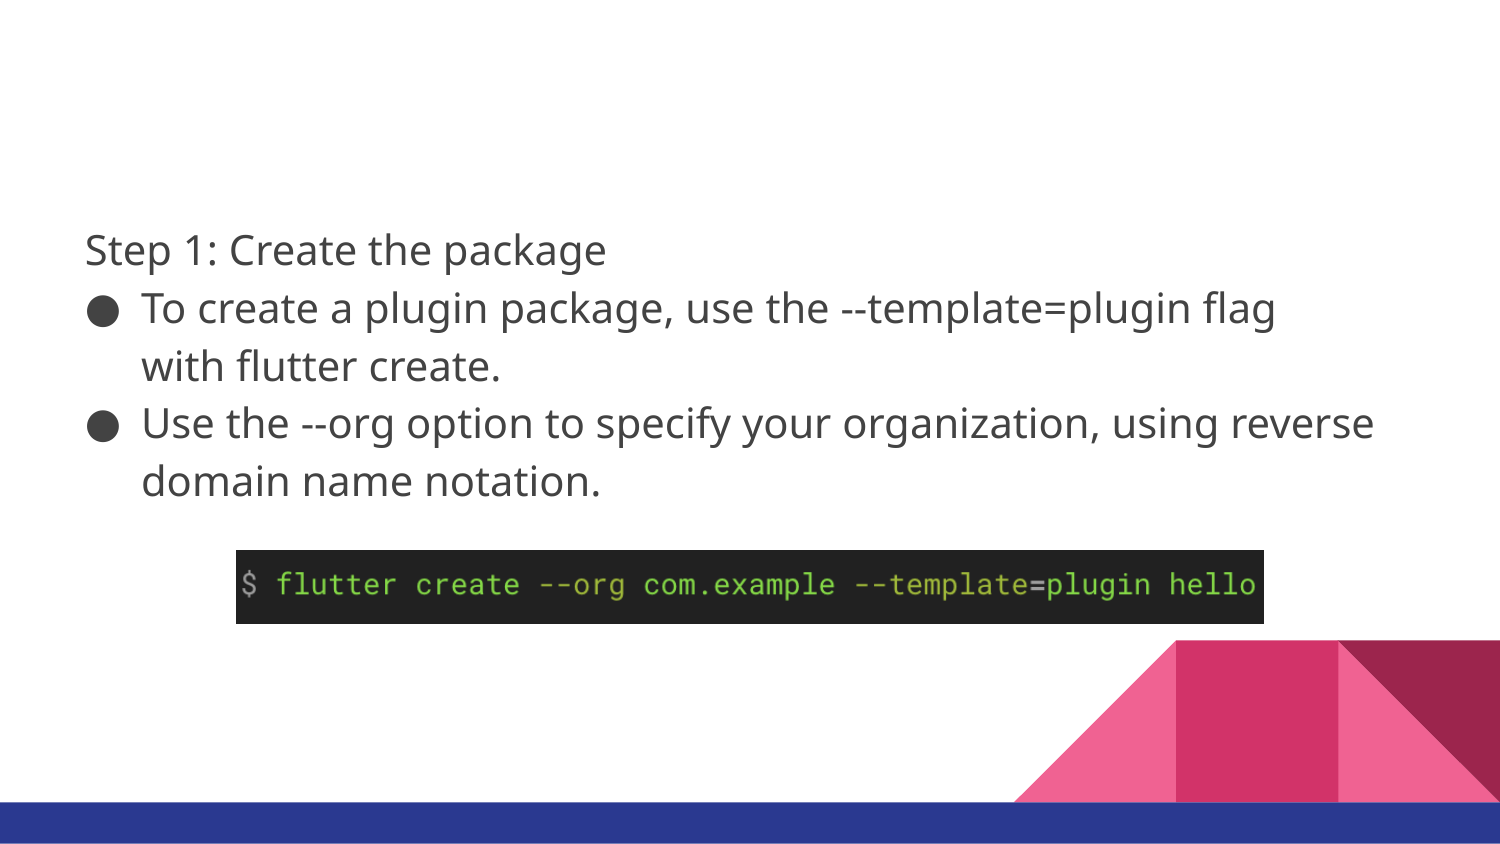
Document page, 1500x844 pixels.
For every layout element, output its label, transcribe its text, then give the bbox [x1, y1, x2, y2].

list Step 1: Create the package To create a plugin package, use the --template=plugin flag with flutter create. Use the --org option to specify your organization, using reverse domain name notation. [51, 201, 1449, 750]
picture [236, 550, 1264, 625]
